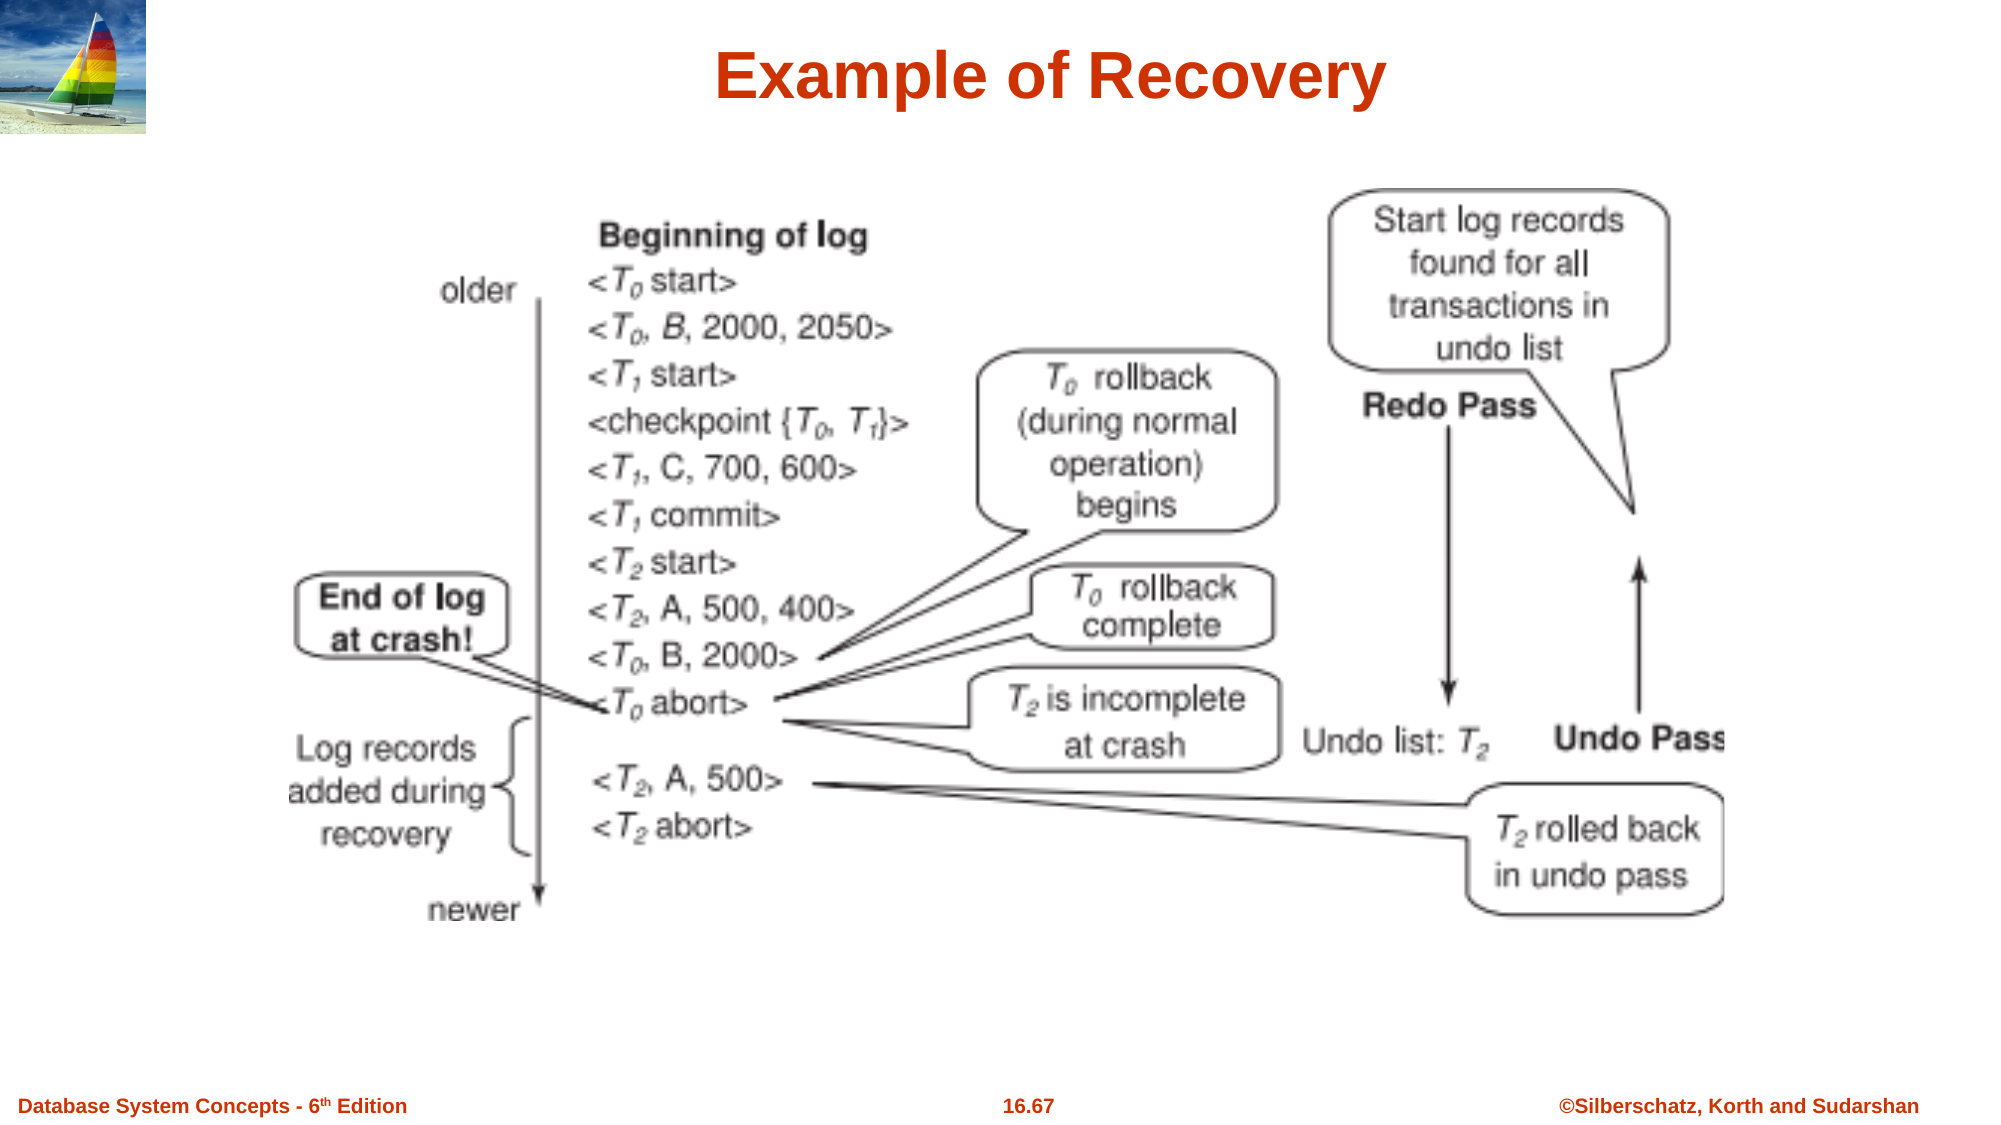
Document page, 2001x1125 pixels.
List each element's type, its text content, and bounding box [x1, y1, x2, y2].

picture [288, 188, 1725, 921]
title Example of Recovery [167, 18, 1935, 120]
picture [0, 0, 146, 134]
